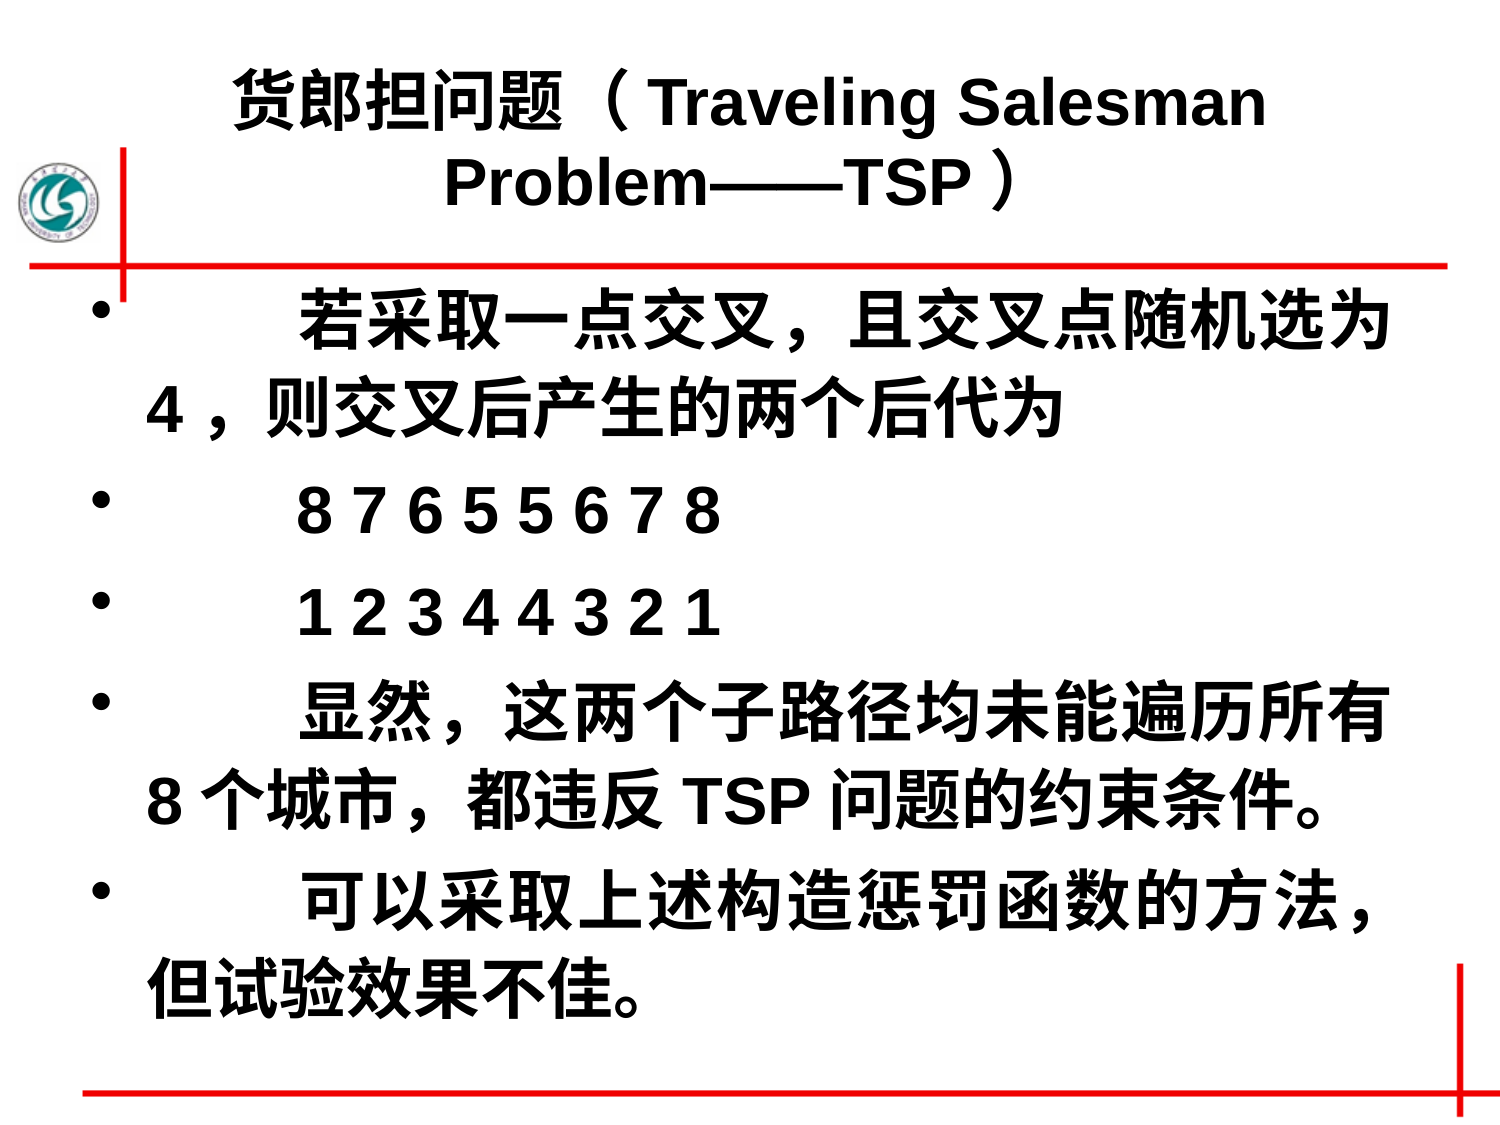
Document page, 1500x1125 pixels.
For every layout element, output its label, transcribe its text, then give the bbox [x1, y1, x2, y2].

title 货郎担问题（Traveling Salesman Problem——TSP） [75, 45, 1425, 233]
picture [0, 0, 1500, 1125]
list 若采取一点交叉，且交叉点随机选为4，则交叉后产生的两个后代为 8 7 6 5 5 6 7 8 1 2 3 4 4 3 2 1 显然，这两个子路径均未能遍历所有8个城市，都违反TSP问题的约束条件。 可以采取上述构造惩罚函数的方法，但试验效果不佳。 [75, 262, 1425, 1005]
